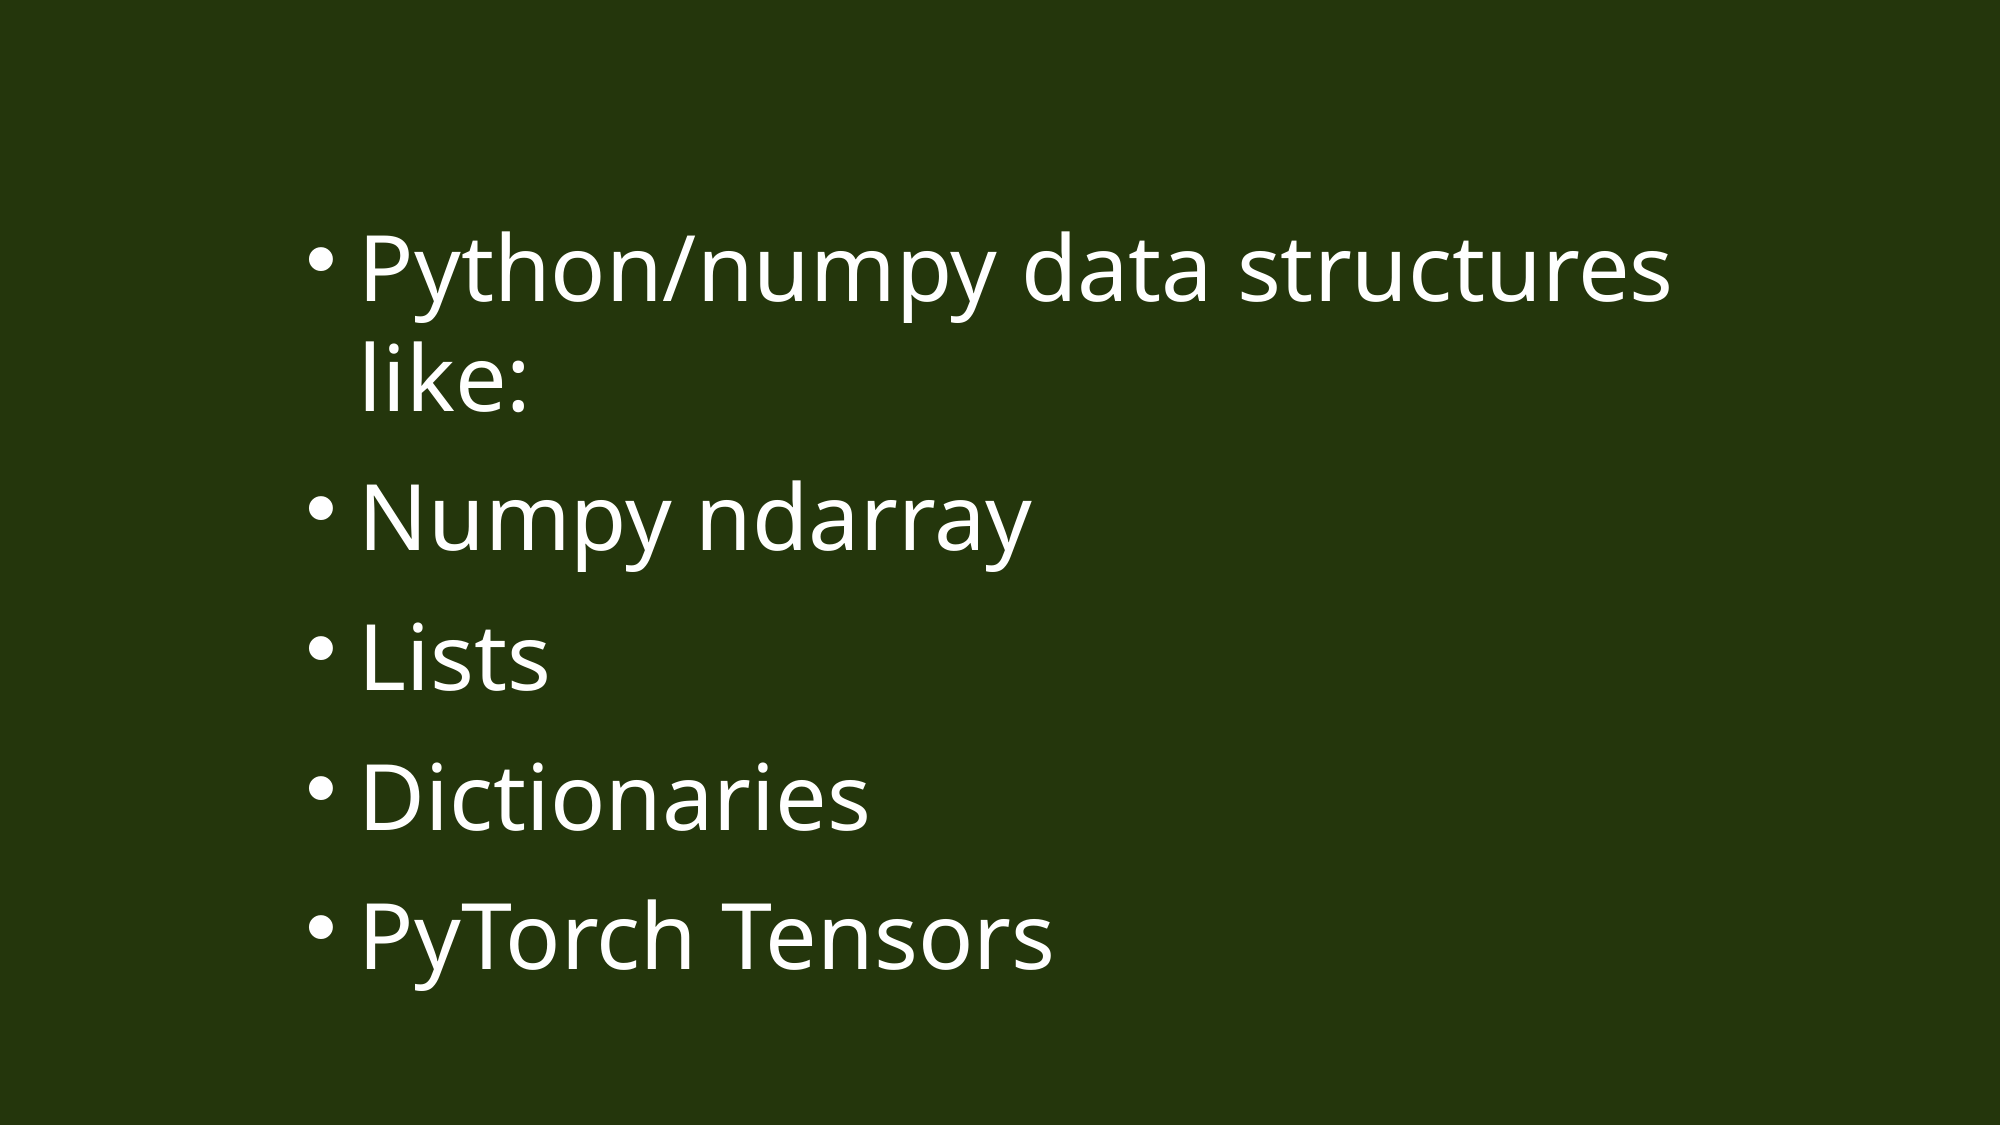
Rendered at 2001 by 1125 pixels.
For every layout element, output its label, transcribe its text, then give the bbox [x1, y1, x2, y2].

text_box Python/numpy data structures like: Numpy ndarray Lists Dictionaries PyTorch Tensors [273, 202, 1741, 923]
